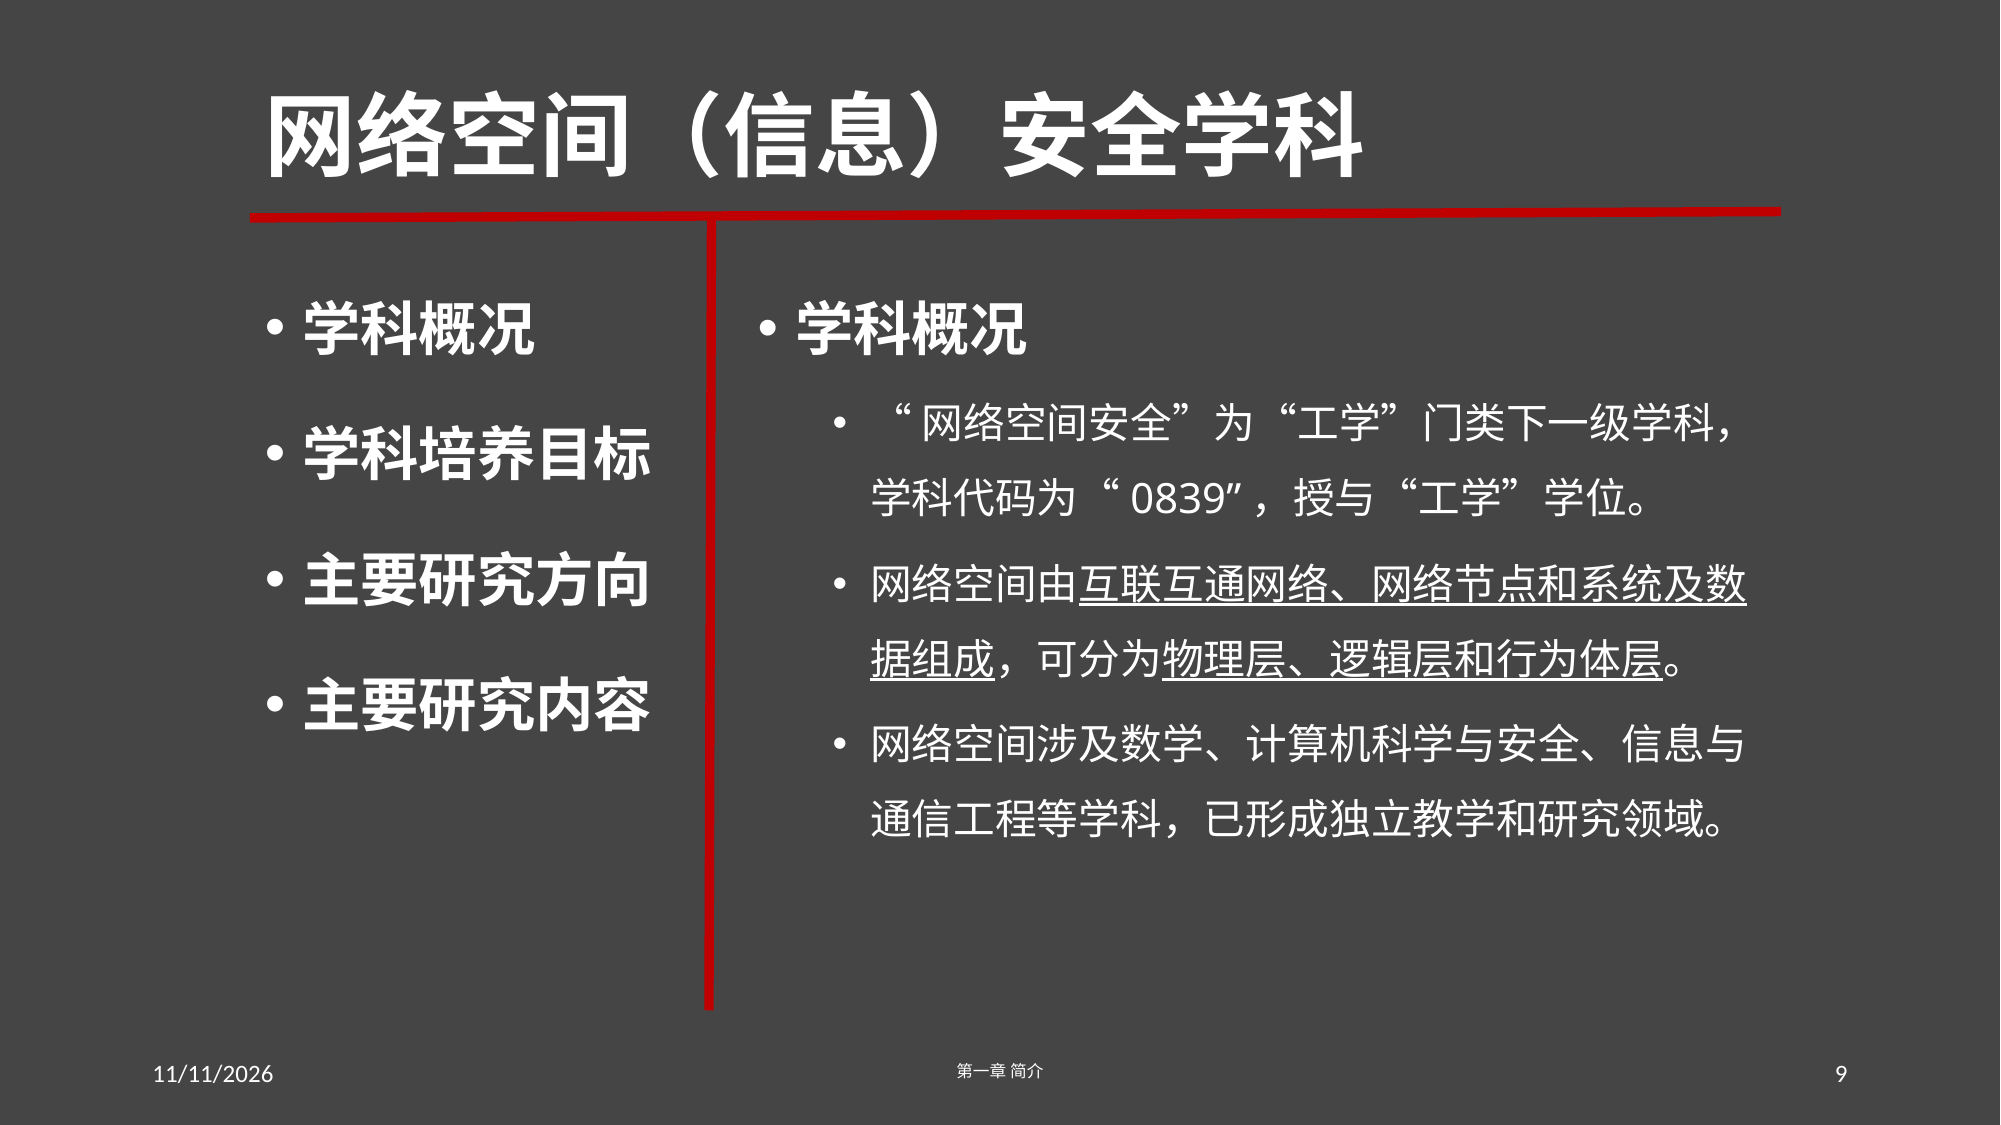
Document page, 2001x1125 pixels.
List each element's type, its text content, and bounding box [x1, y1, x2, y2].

list 学科概况 学科培养目标 主要研究方向 主要研究内容 [249, 249, 678, 1011]
title 网络空间（信息）安全学科 [249, 30, 1782, 249]
slide_number 9 [1412, 1042, 1863, 1103]
list 学科概况 “网络空间安全”为“工学”门类下一级学科，学科代码为“0839”，授与“工学”学位。 网络空间由互联互通网络、网络节点和系统及数据组成，可分为物理层、逻辑层和行为体层。 网络空间涉及数学、计算机科学与安全、信息与通信工程等学科，已形成独立教学和研究领域。 [742, 249, 1782, 1011]
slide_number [137, 1042, 588, 1103]
footer 第一章 简介 [662, 1042, 1338, 1103]
